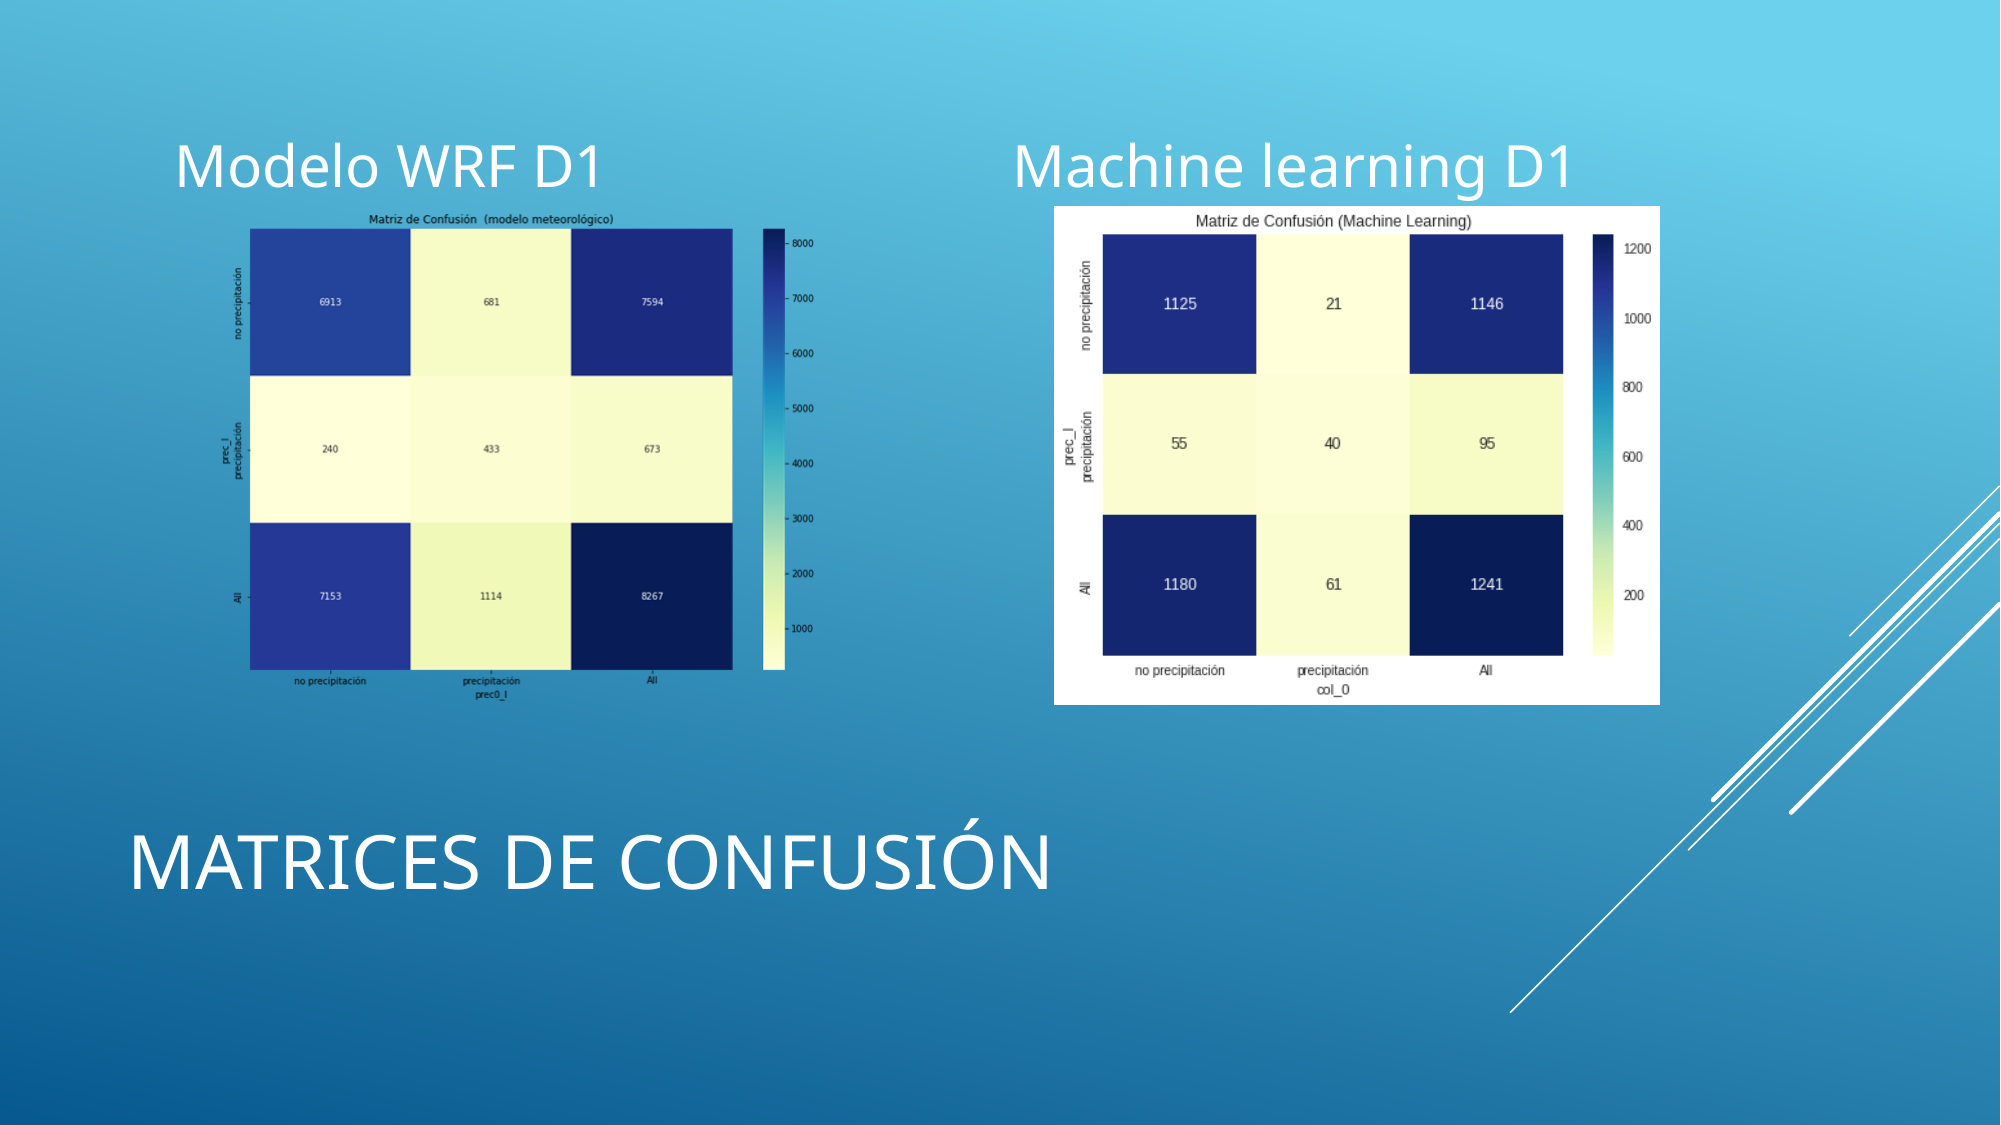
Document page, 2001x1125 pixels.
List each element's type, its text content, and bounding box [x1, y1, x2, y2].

list Modelo WRF D1 [159, 112, 923, 207]
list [214, 208, 820, 706]
list Machine learning D1 [997, 112, 1763, 207]
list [1053, 206, 1660, 705]
title Matrices de confusión [112, 736, 1513, 984]
